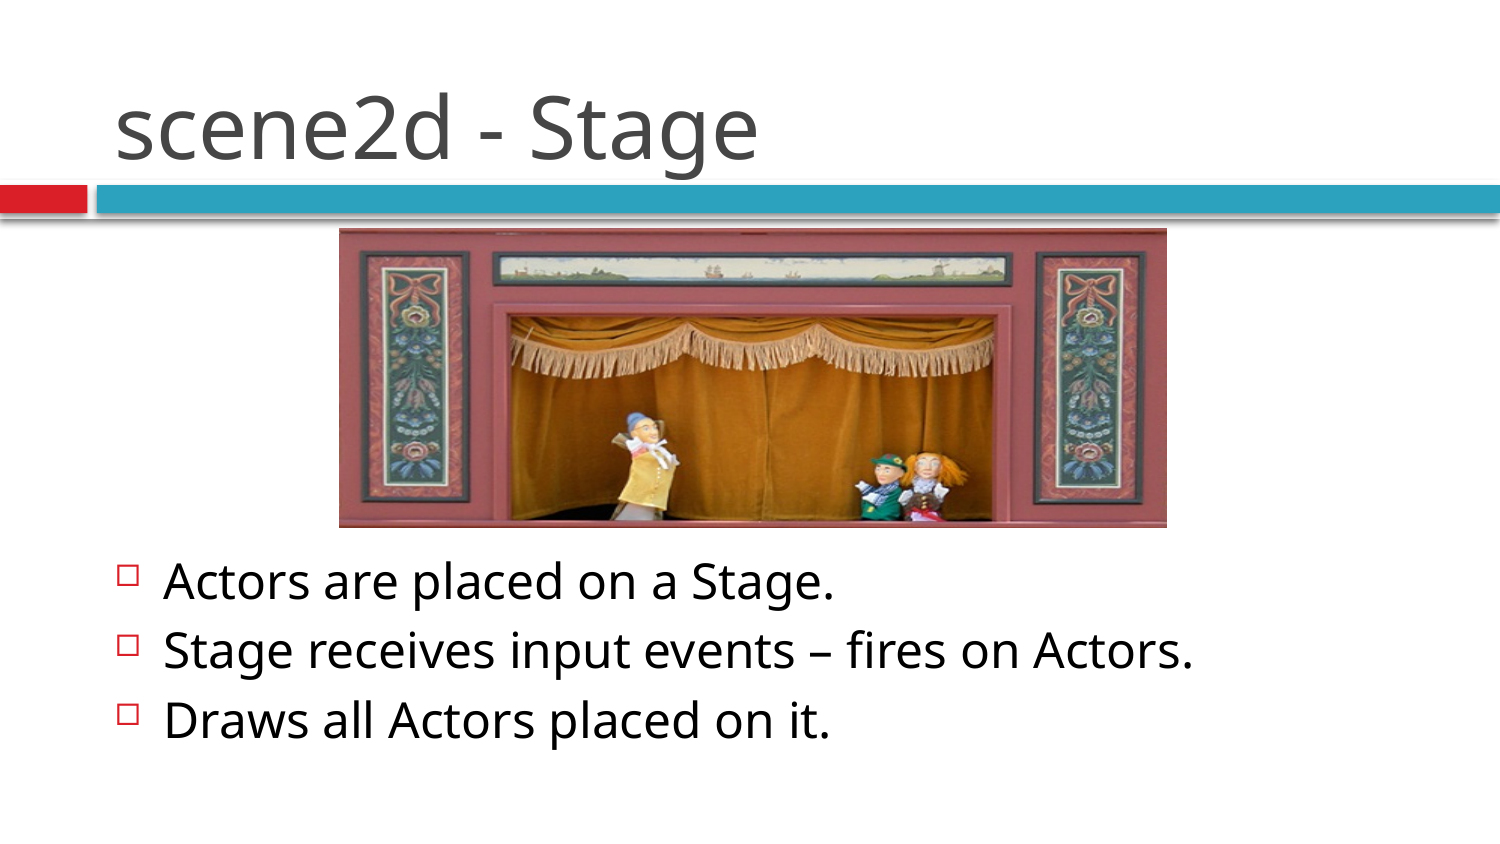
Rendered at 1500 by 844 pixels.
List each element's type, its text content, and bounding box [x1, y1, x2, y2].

list Actors are placed on a Stage. Stage receives input events – fires on Actors. Draws all Actors placed on it. [99, 221, 1438, 760]
picture [339, 228, 1168, 528]
title scene2d - Stage [99, 19, 1438, 185]
